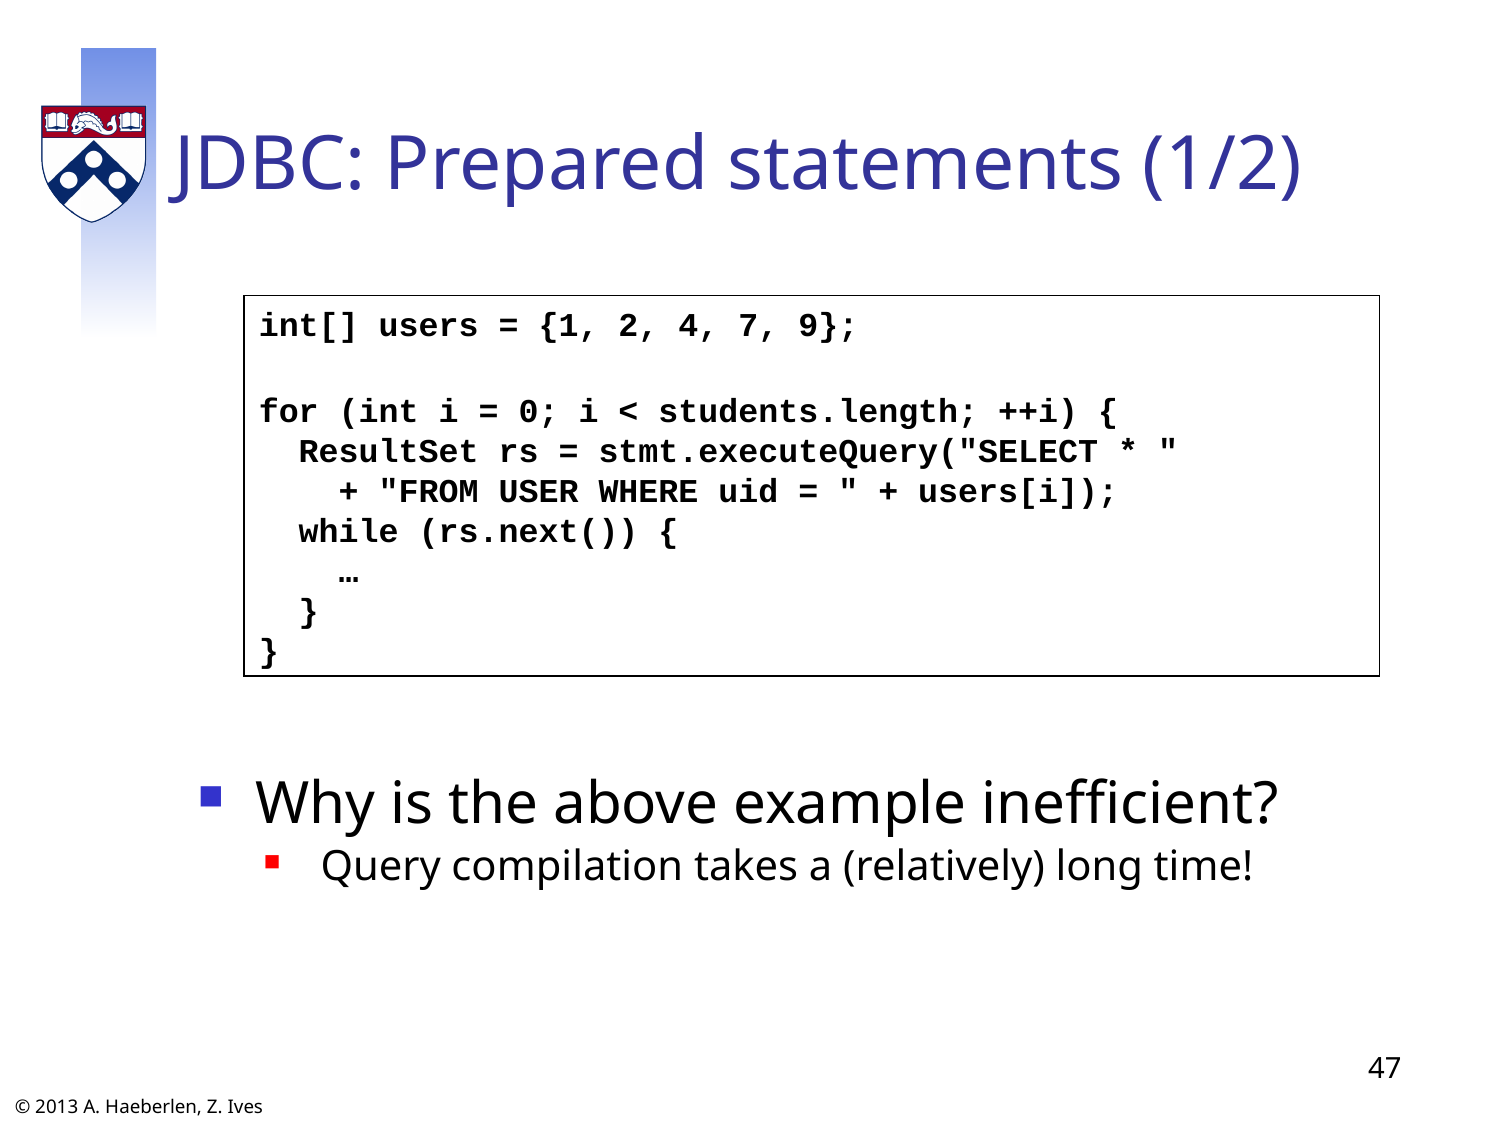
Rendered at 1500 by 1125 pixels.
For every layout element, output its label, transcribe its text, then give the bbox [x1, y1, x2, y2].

list Why is the above example inefficient? Query compilation takes a (relatively) long time! [182, 765, 1436, 1000]
picture [39, 103, 148, 225]
slide_number 47 [1103, 1021, 1417, 1098]
text_box int[] users = {1, 2, 4, 7, 9}; for (int i = 0; i < students.length; ++i) { ResultSet rs = stmt.executeQuery("SELECT * " + "FROM USER WHERE uid = " + users[i]); while (rs.next()) { … } } [243, 295, 1380, 677]
title JDBC: Prepared statements (1/2) [158, 49, 1438, 213]
